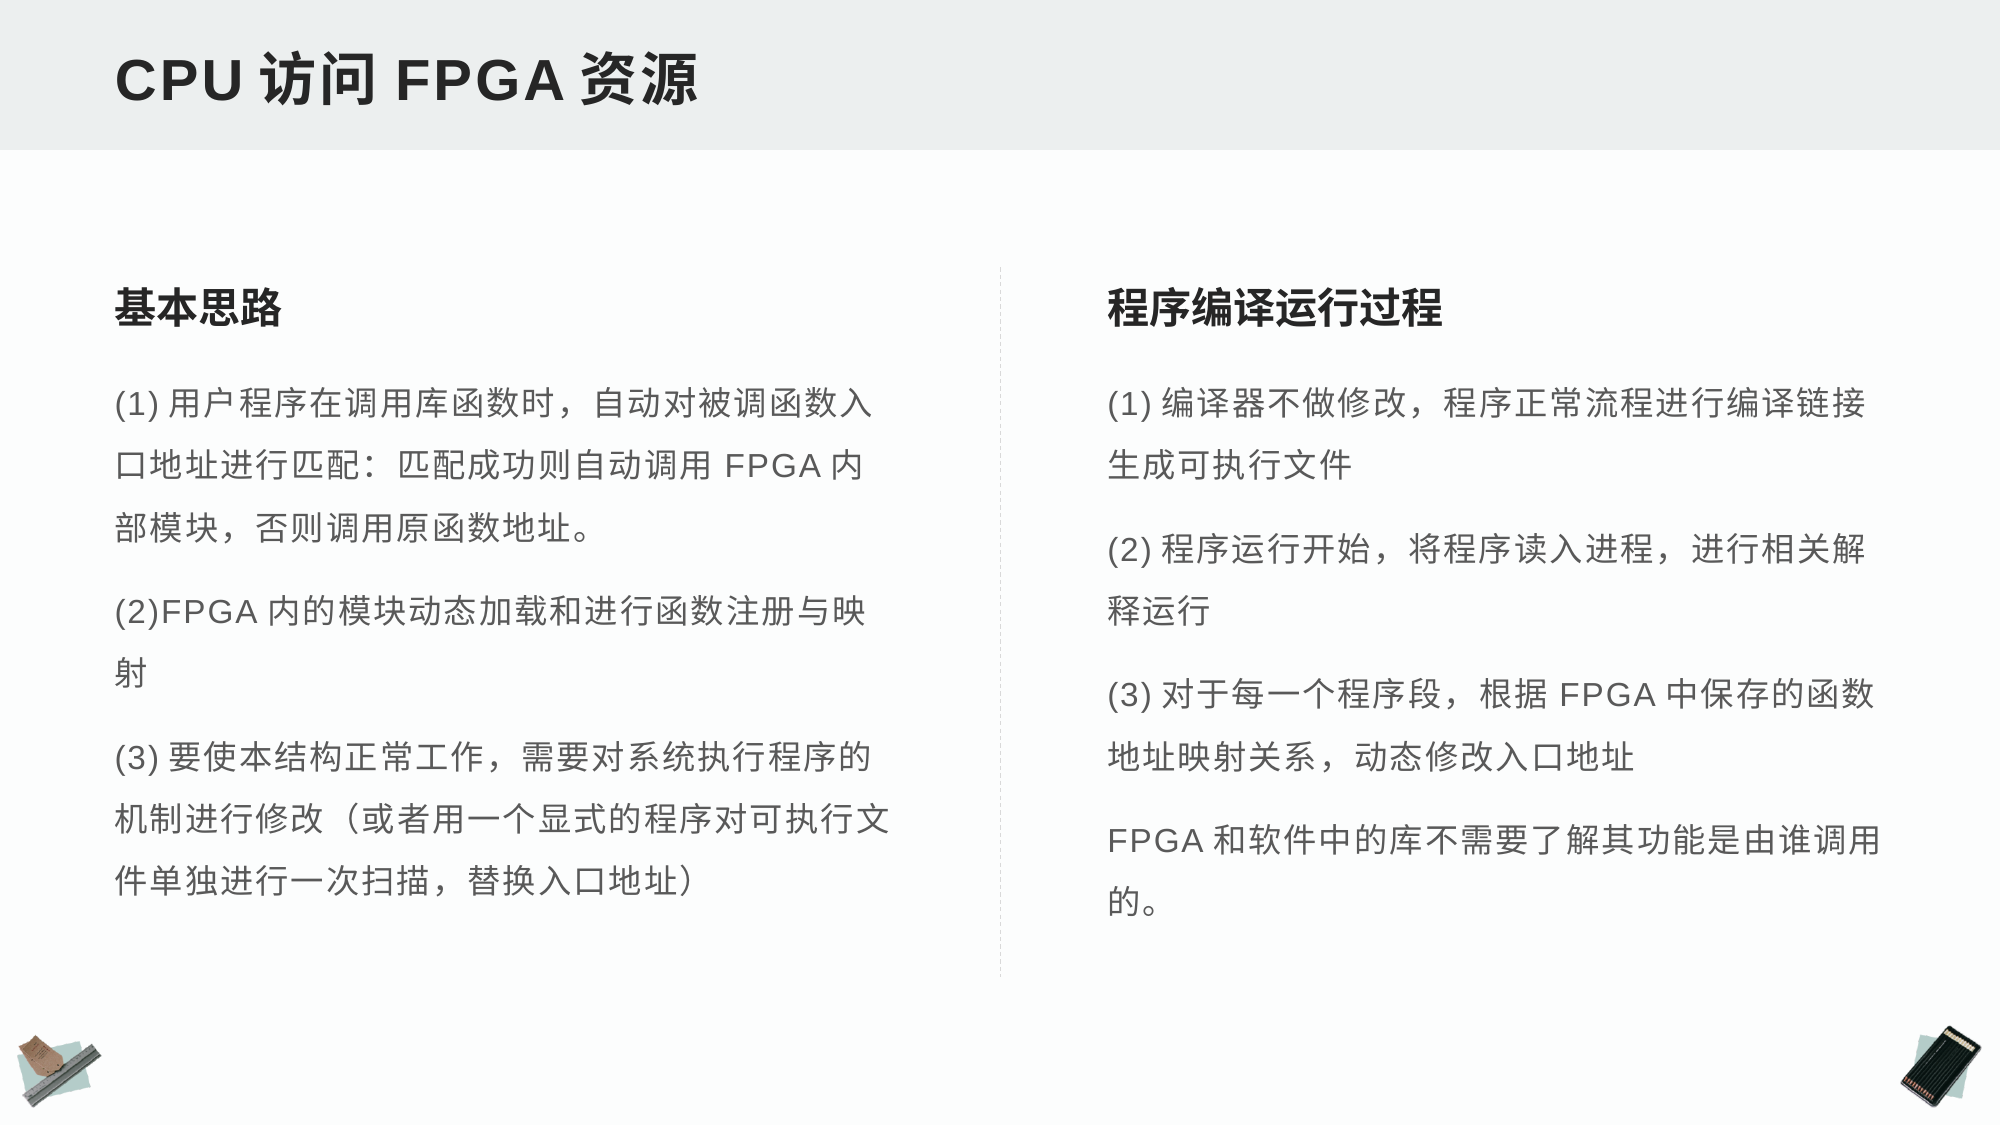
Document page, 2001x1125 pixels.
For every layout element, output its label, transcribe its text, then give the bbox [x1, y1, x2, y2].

text_box (1)用户程序在调用库函数时，自动对被调函数入口地址进行匹配：匹配成功则自动调用FPGA内部模块，否则调用原函数地址。 (2)FPGA内的模块动态加载和进行函数注册与映射 (3)要使本结构正常工作，需要对系统执行程序的机制进行修改（或者用一个显式的程序对可执行文件单独进行一次扫描，替换入口地址） [99, 355, 908, 978]
picture [0, 1017, 119, 1125]
text_box [0, 0, 2000, 151]
text_box CPU访问FPGA资源 [99, 25, 1901, 125]
picture [1881, 1007, 2000, 1125]
text_box 基本思路 [99, 267, 908, 343]
text_box 程序编译运行过程 [1092, 267, 1901, 343]
text_box (1)编译器不做修改，程序正常流程进行编译链接生成可执行文件 (2)程序运行开始，将程序读入进程，进行相关解释运行 (3)对于每一个程序段，根据FPGA中保存的函数地址映射关系，动态修改入口地址 FPGA和软件中的库不需要了解其功能是由谁调用的。 [1092, 355, 1901, 978]
